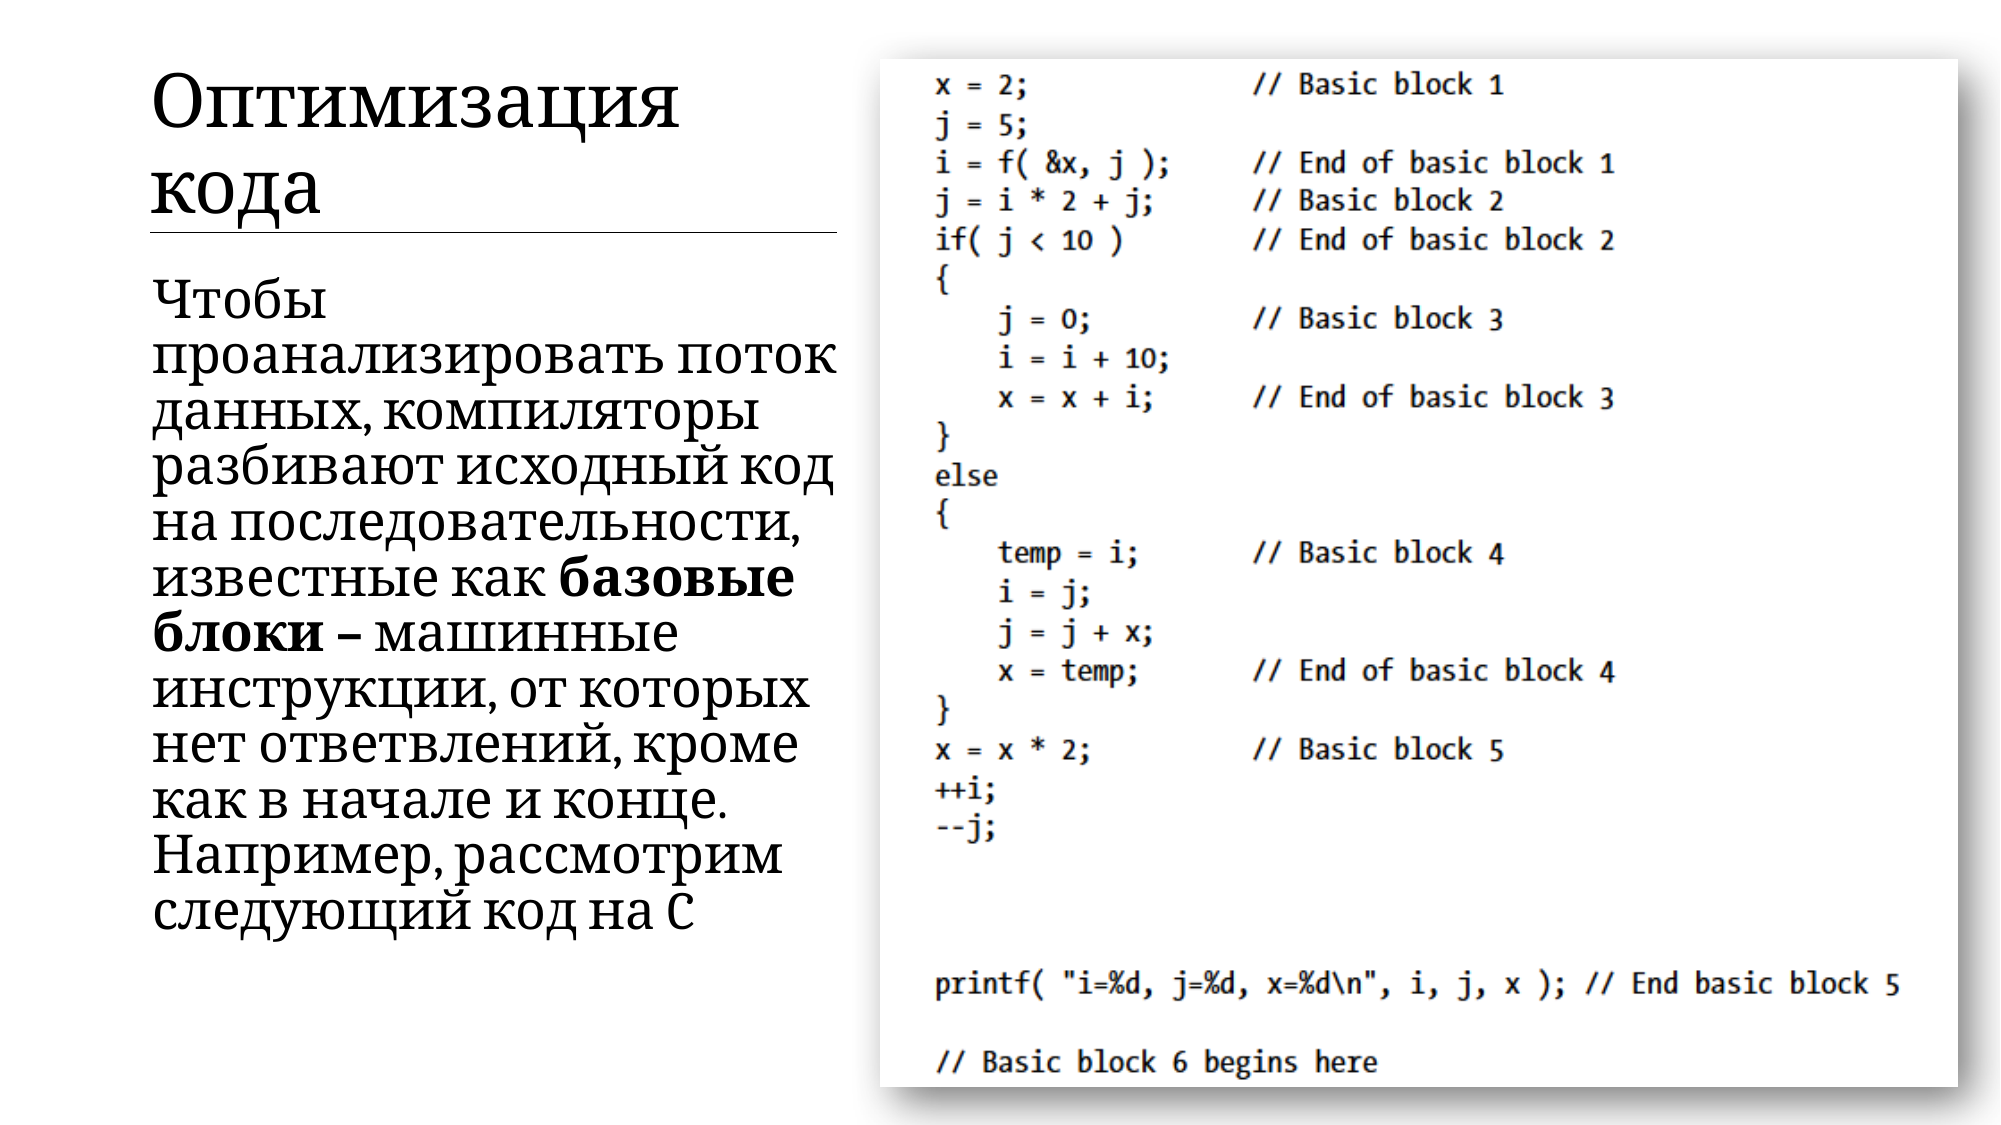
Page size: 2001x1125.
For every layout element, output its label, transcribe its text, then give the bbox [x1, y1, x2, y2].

table_header Оптимизация кода [150, 60, 837, 232]
list Чтобы проанализировать поток данных, компиляторы разбивают исходный код на последовательности, известные как базовые блоки – машинные инструкции, от которых нет ответвлений, кроме как в начале и конце. Например, рассмотрим следующий код на C [137, 266, 862, 1107]
picture [880, 59, 1958, 1088]
